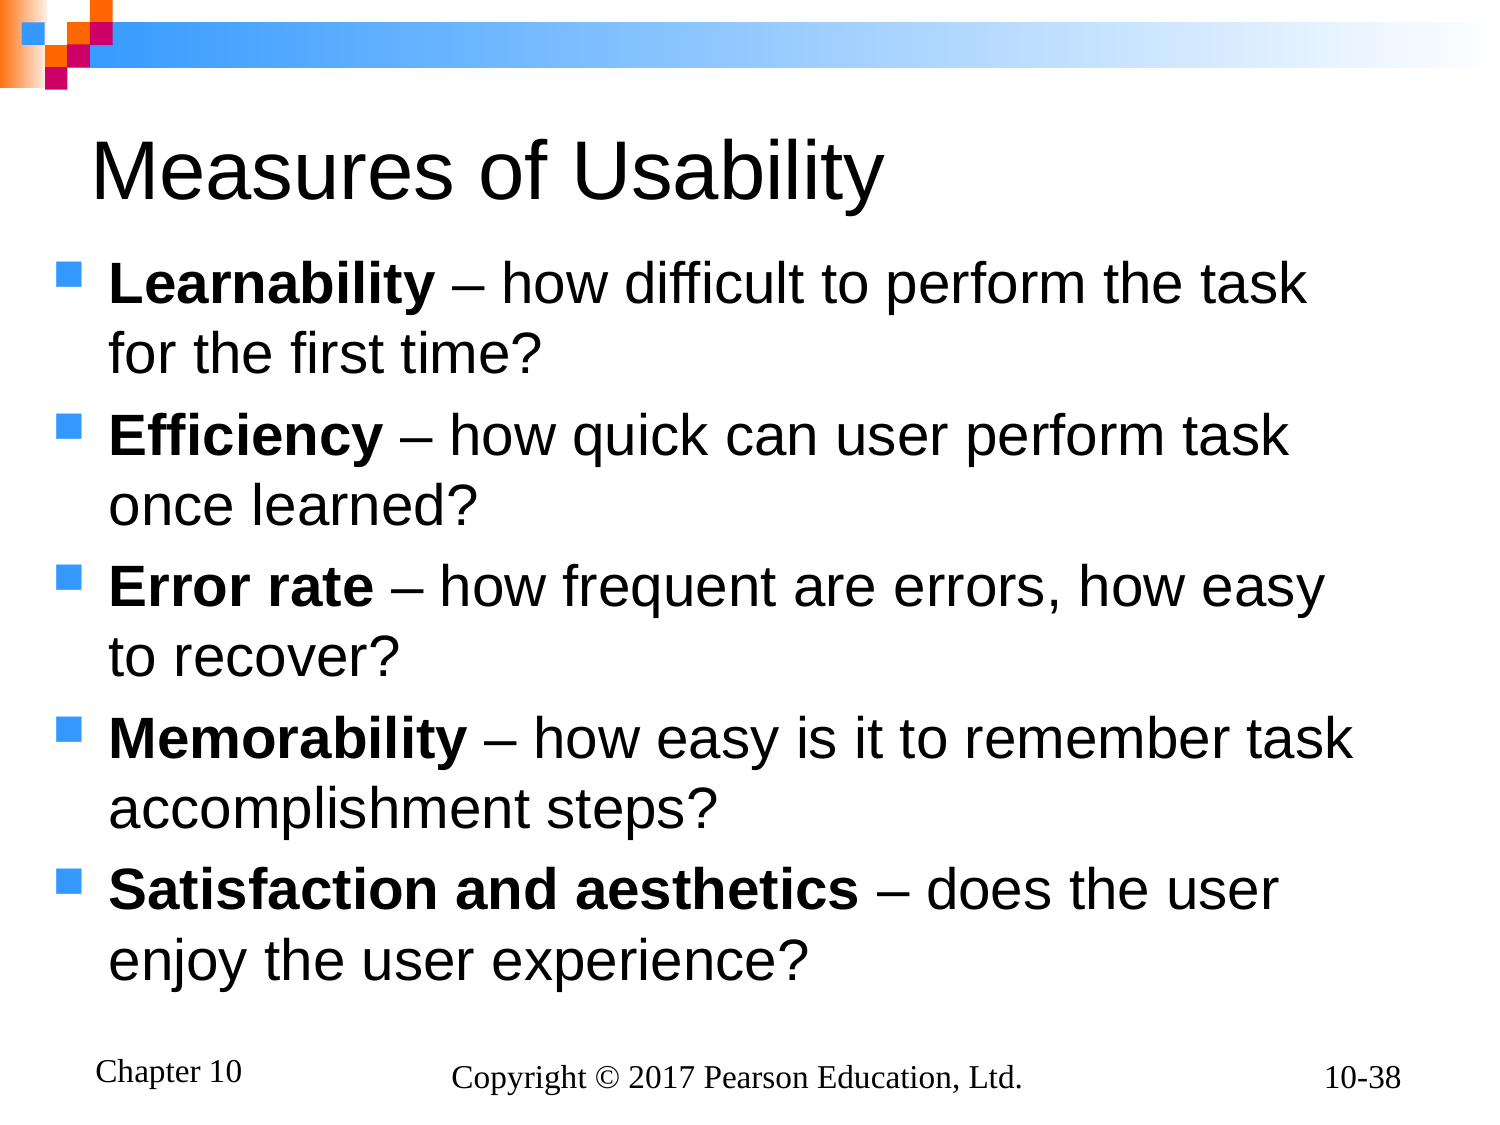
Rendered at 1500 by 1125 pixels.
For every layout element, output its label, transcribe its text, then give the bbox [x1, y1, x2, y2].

list Learnability – how difficult to perform the task for the first time? Efficiency – how quick can user perform task once learned? Error rate – how frequent are errors, how easy to recover? Memorability – how easy is it to remember task accomplishment steps? Satisfaction and aesthetics – does the user enjoy the user experience? [37, 237, 1388, 875]
title Measures of Usability [75, 53, 1425, 279]
